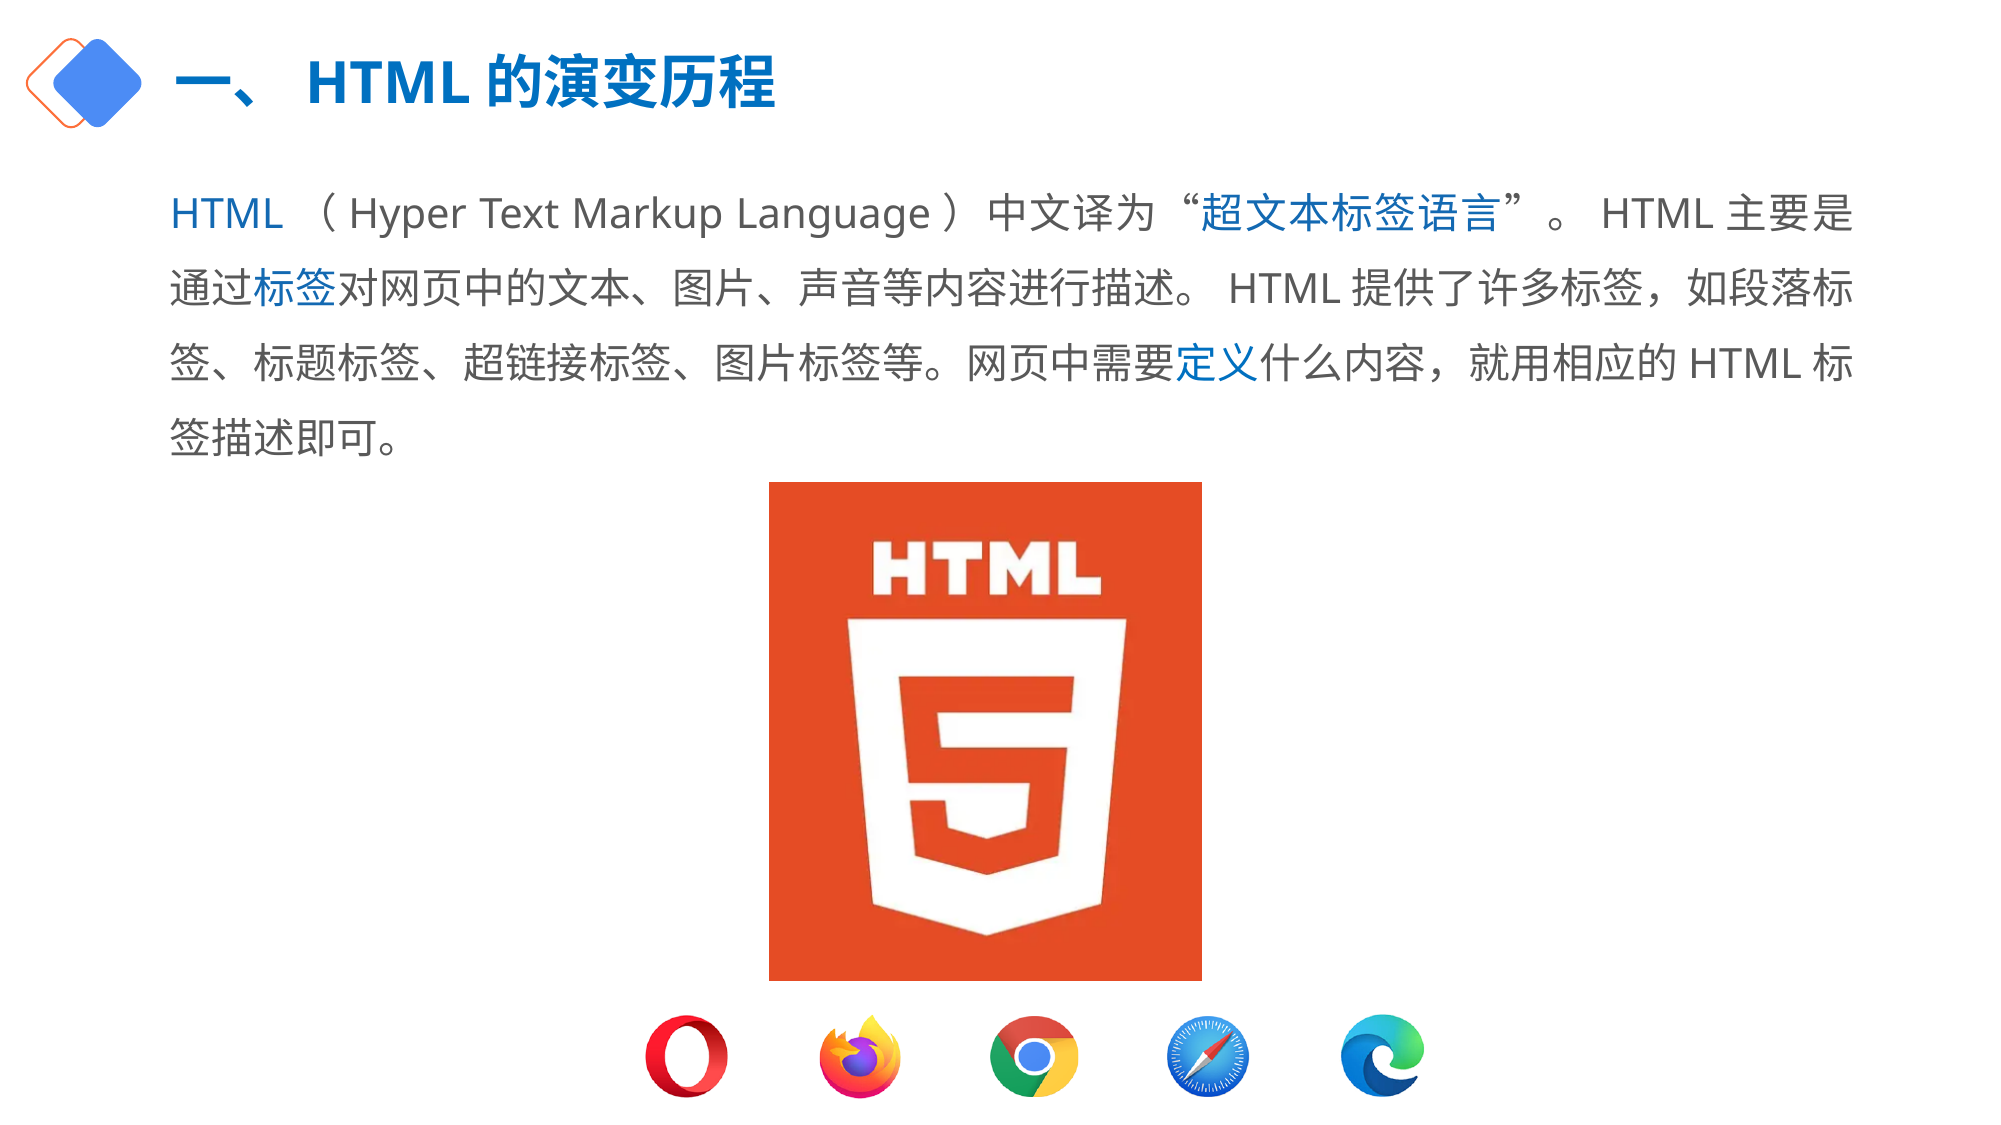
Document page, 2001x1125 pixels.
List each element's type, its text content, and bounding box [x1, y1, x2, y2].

text_box HTML（Hyper Text Markup Language）中文译为“超文本标签语言”。HTML主要是通过标签对网页中的文本、图片、声音等内容进行描述。HTML提供了许多标签，如段落标签、标题标签、超链接标签、图片标签等。网页中需要定义什么内容，就用相应的HTML标签描述即可。 [149, 151, 1874, 472]
picture [568, 999, 1545, 1110]
title 一、HTML的演变历程 [159, 25, 929, 144]
picture [769, 482, 1202, 981]
